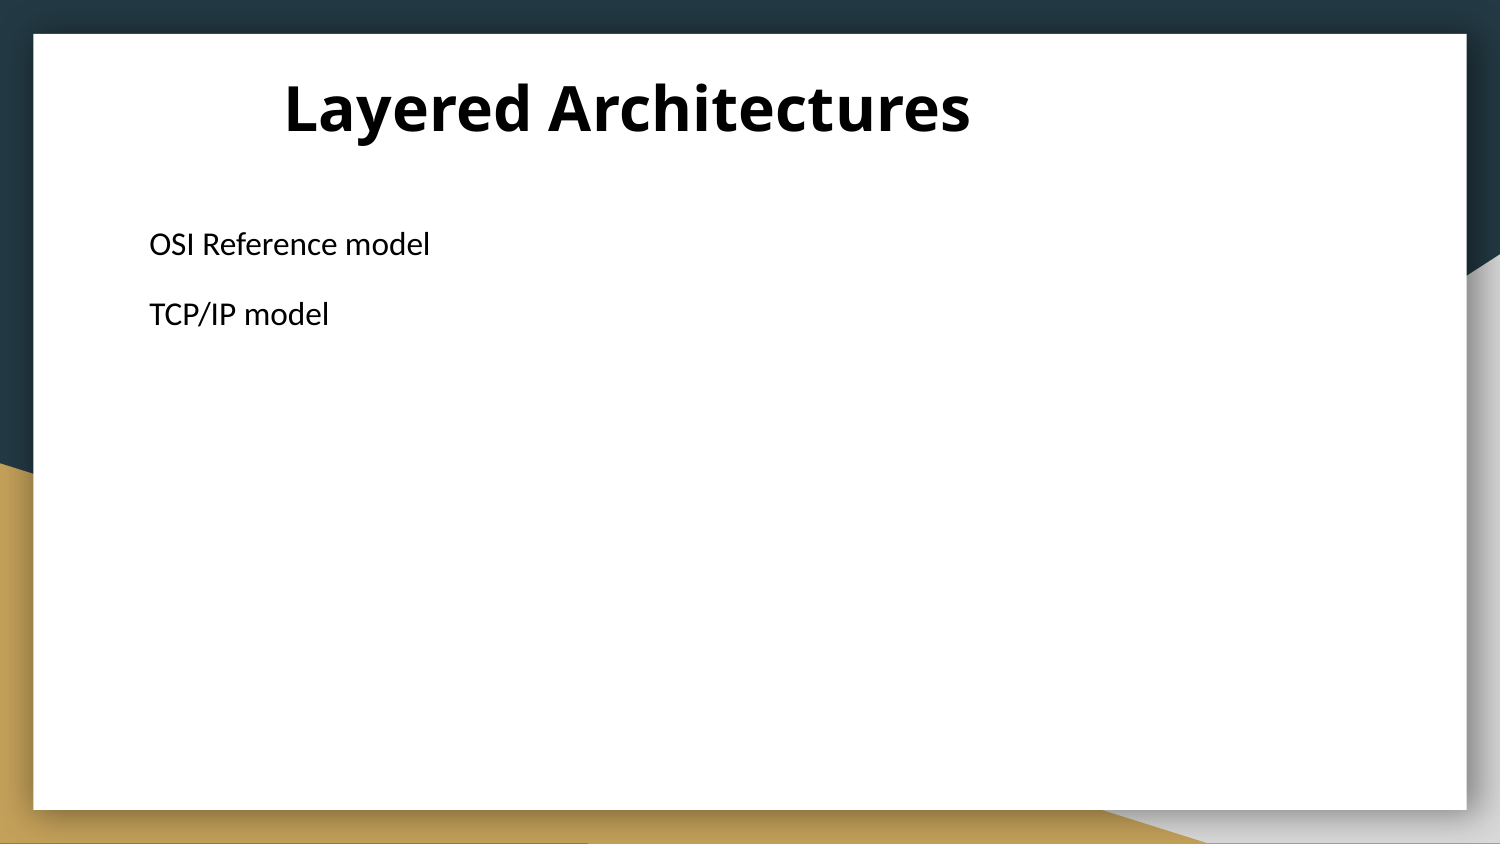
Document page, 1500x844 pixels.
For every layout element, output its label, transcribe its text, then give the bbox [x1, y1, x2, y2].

list OSI Reference model TCP/IP model [134, 200, 1366, 603]
title Layered Architectures [268, 54, 1500, 211]
